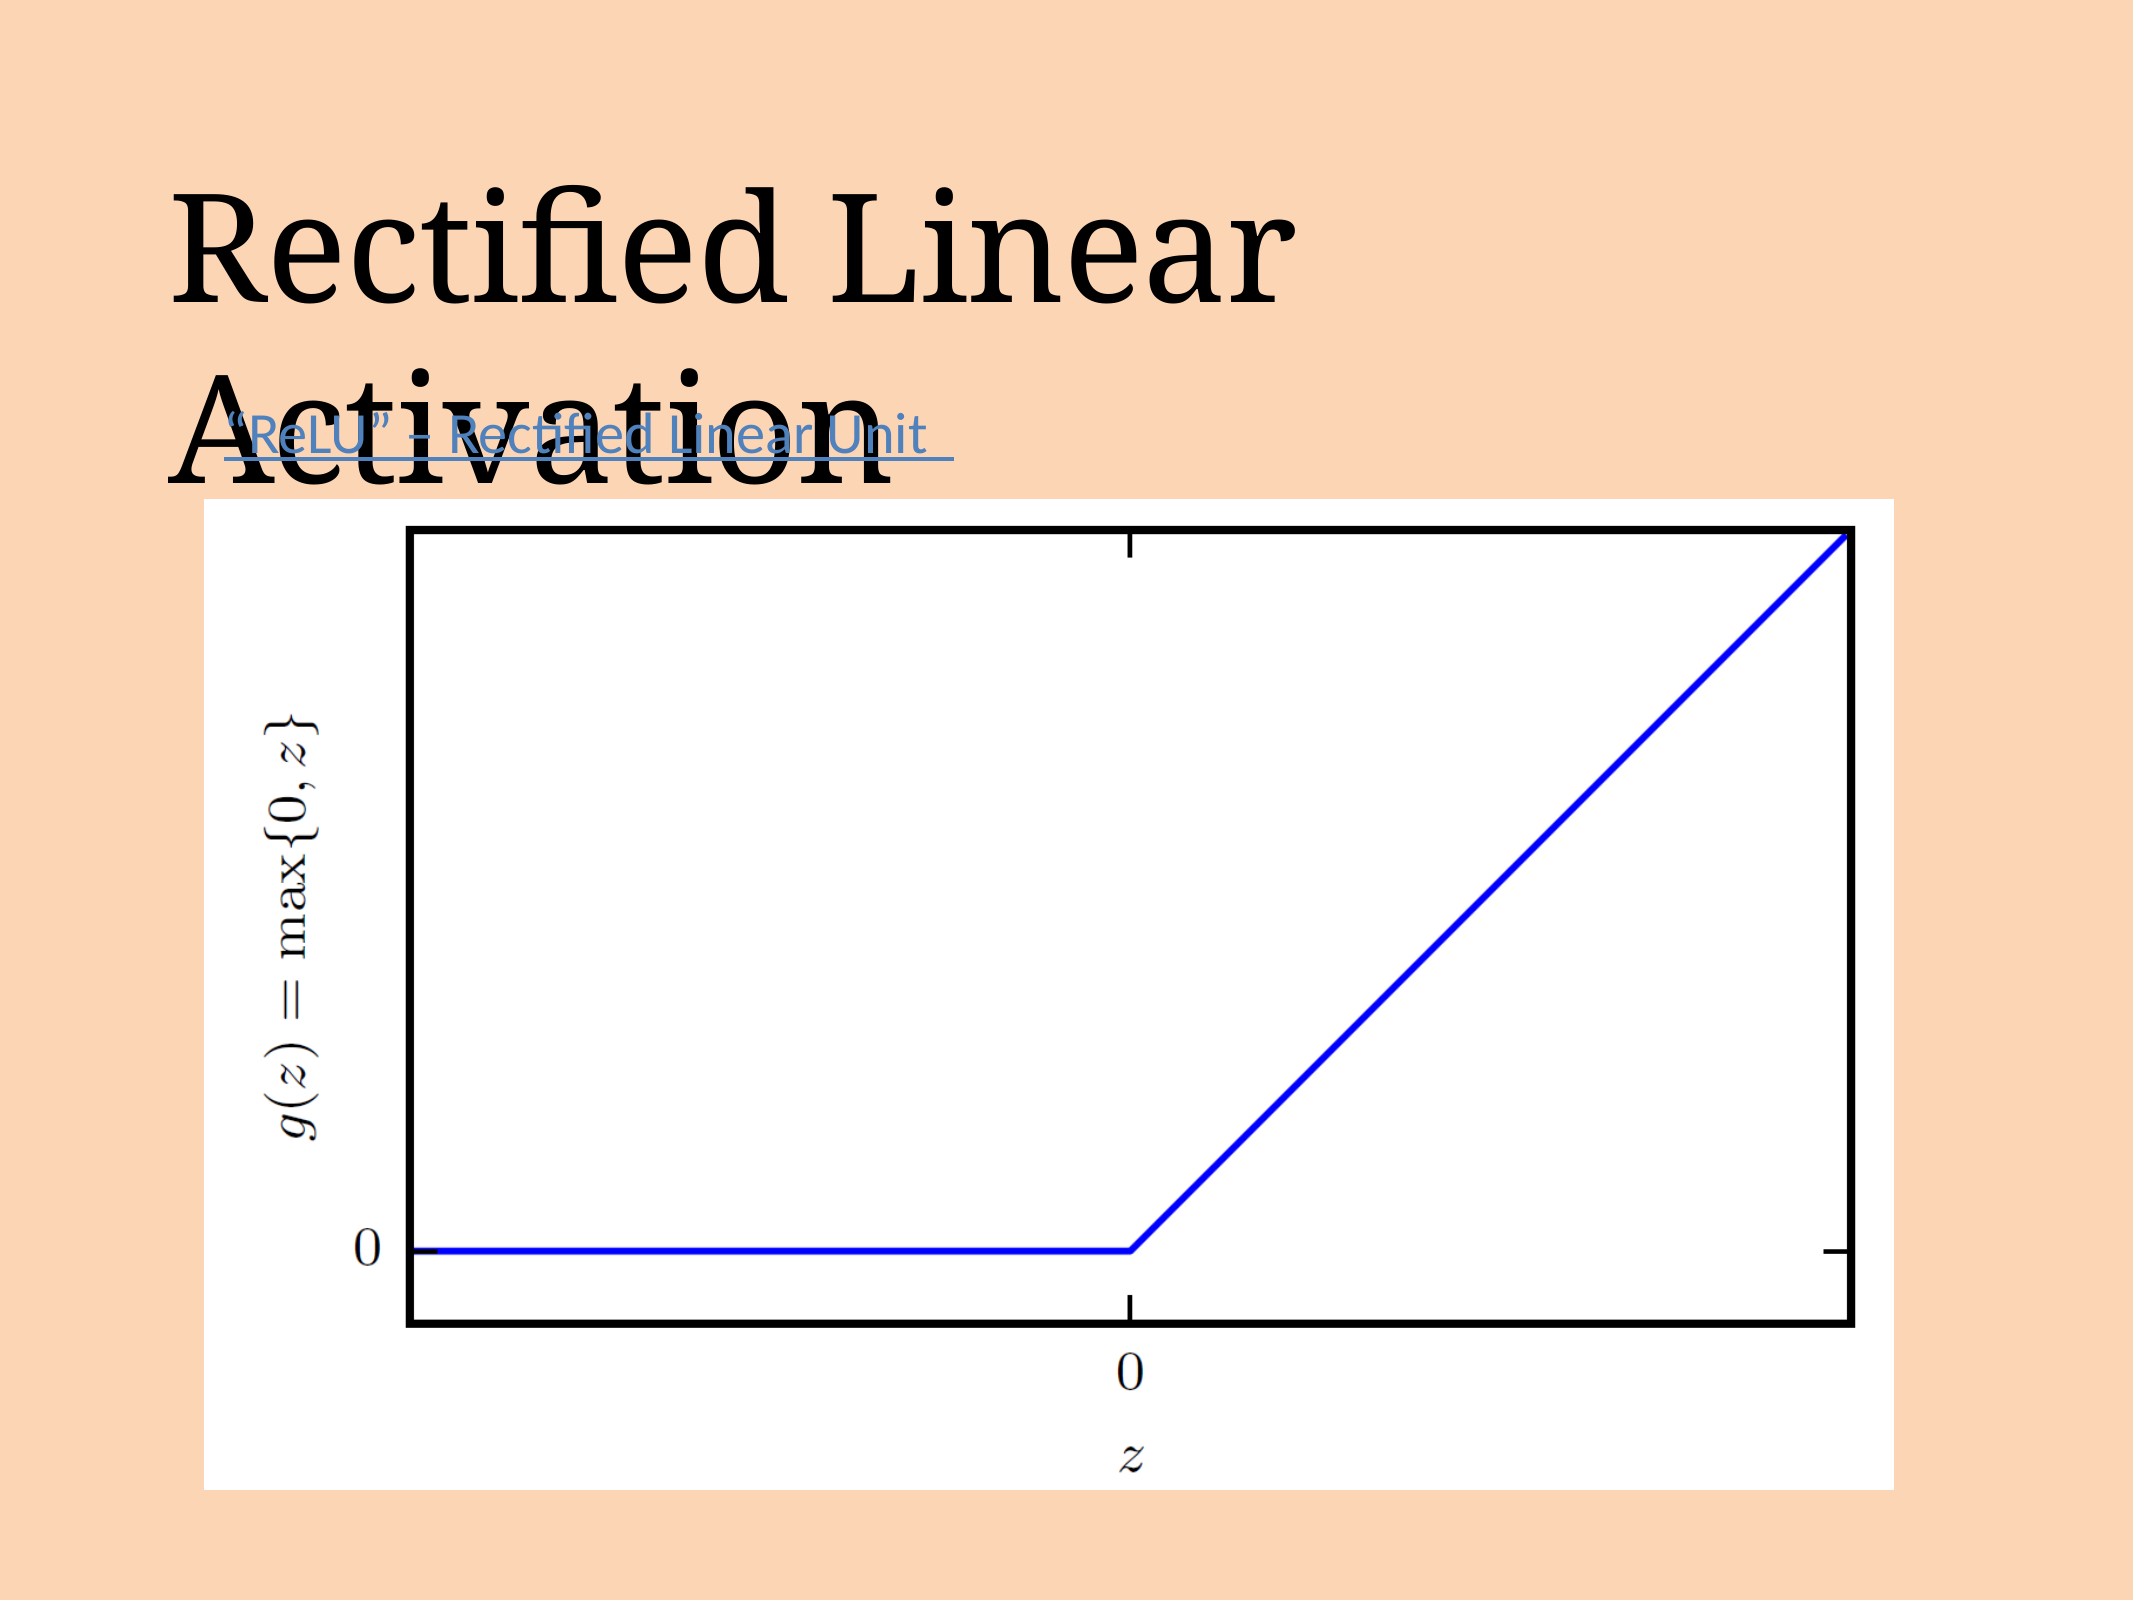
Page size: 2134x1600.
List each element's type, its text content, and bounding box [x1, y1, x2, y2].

title Rectified Linear Activation [166, 148, 1969, 514]
text_box “ReLU” – Rectified Linear Unit [208, 387, 970, 473]
picture [203, 499, 1894, 1490]
